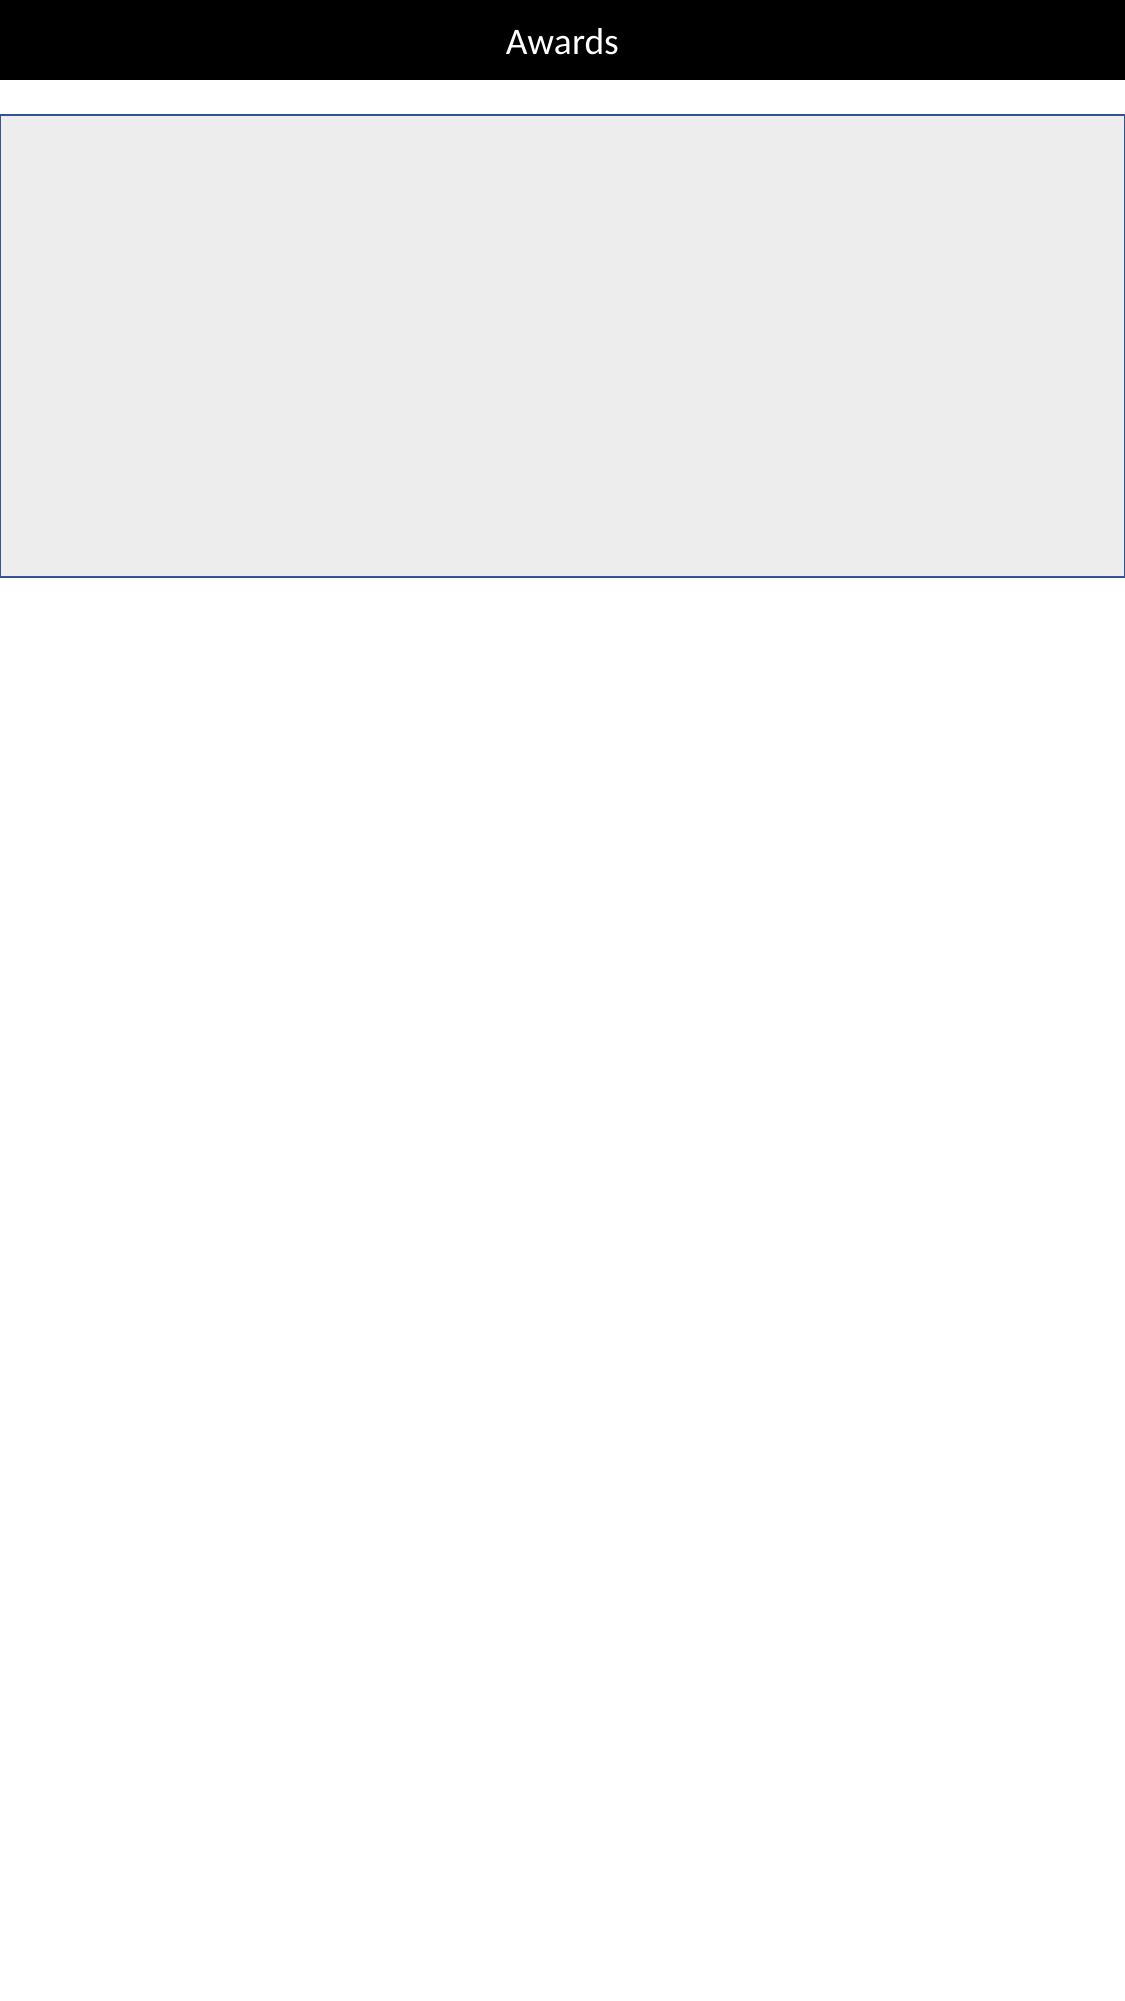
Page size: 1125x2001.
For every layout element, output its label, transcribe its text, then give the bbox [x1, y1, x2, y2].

text_box [0, 114, 1125, 578]
text_box Awards [0, 0, 1125, 80]
